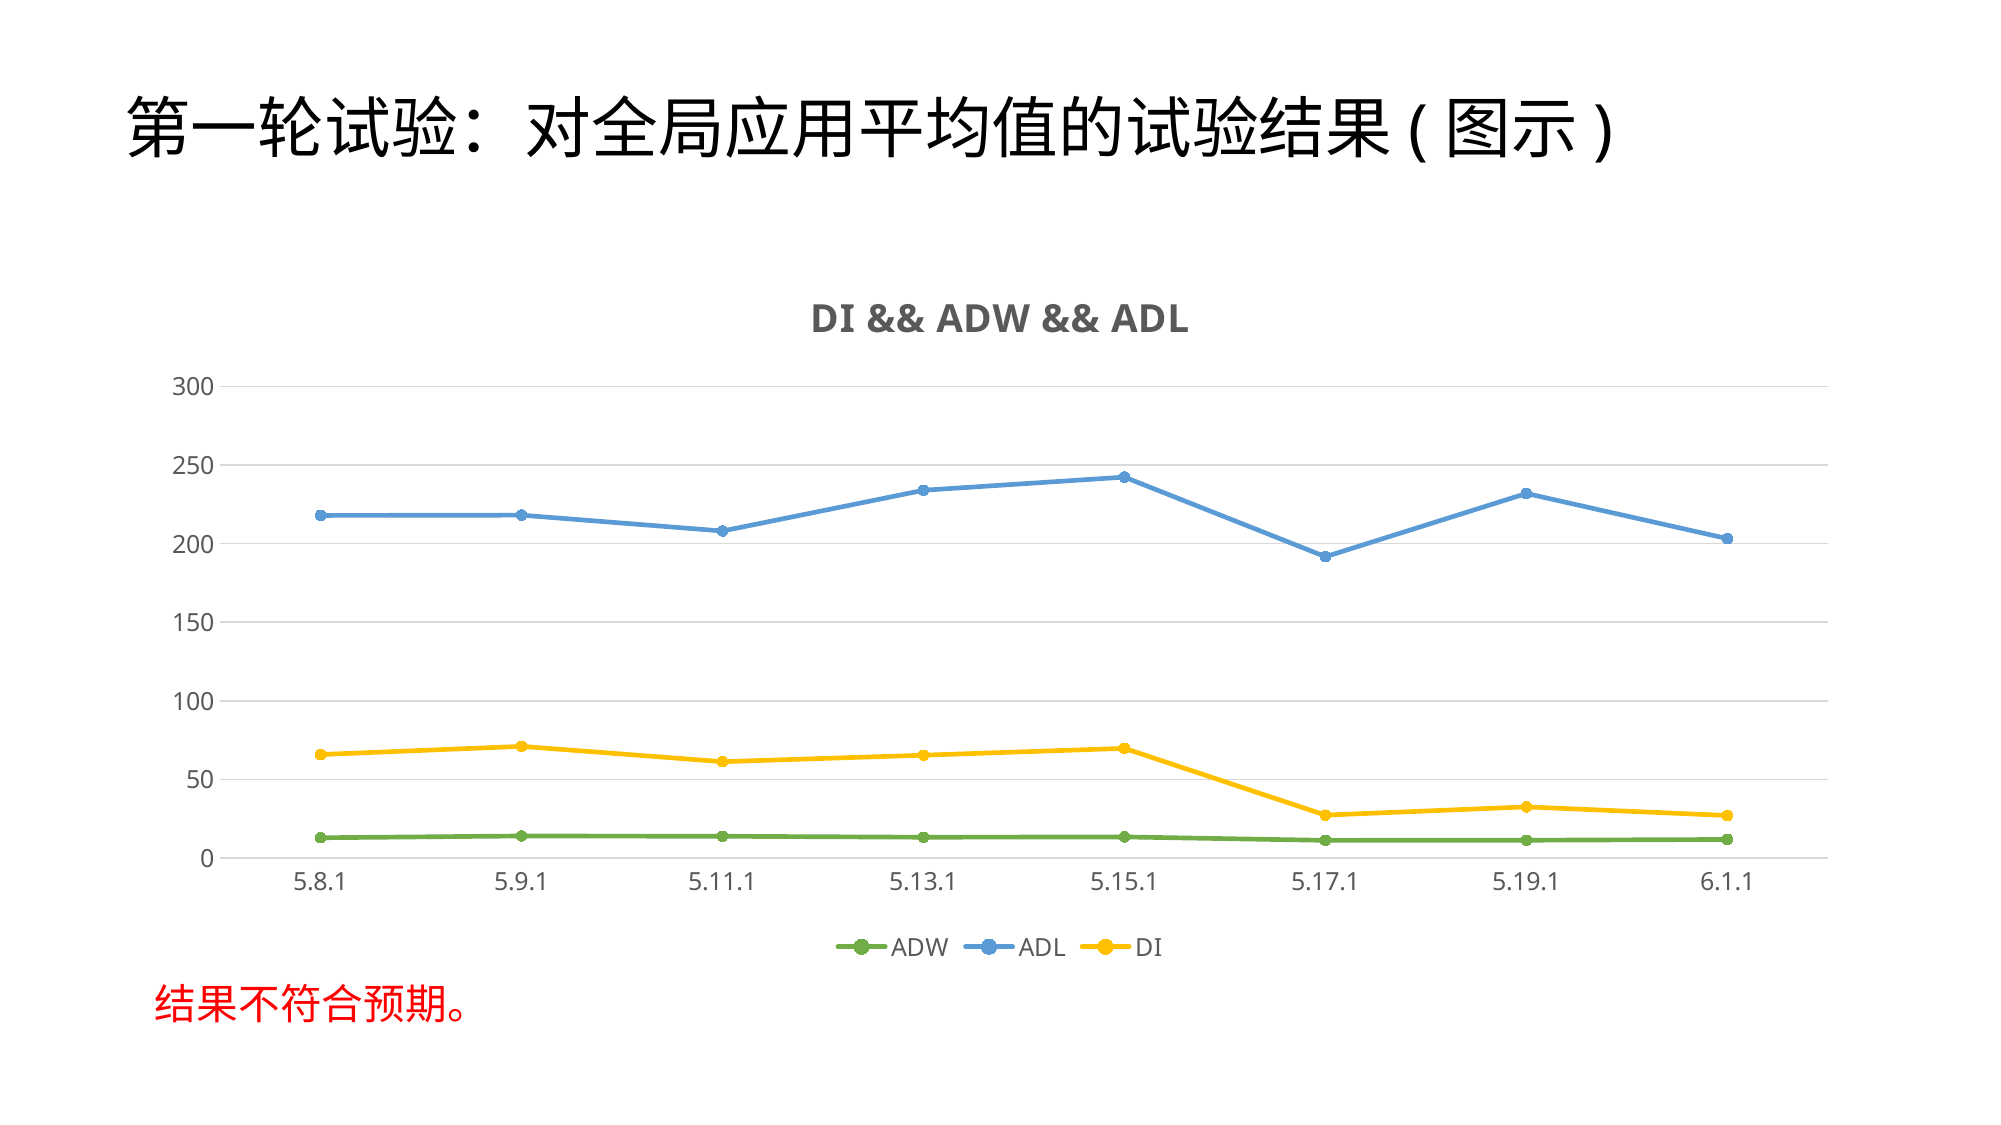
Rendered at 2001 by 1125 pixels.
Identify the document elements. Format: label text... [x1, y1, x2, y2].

chart [137, 256, 1863, 971]
text_box 结果不符合预期。 [140, 971, 504, 1035]
text_box 第一轮试验：对全局应用平均值的试验结果(图示) [109, 78, 1662, 174]
